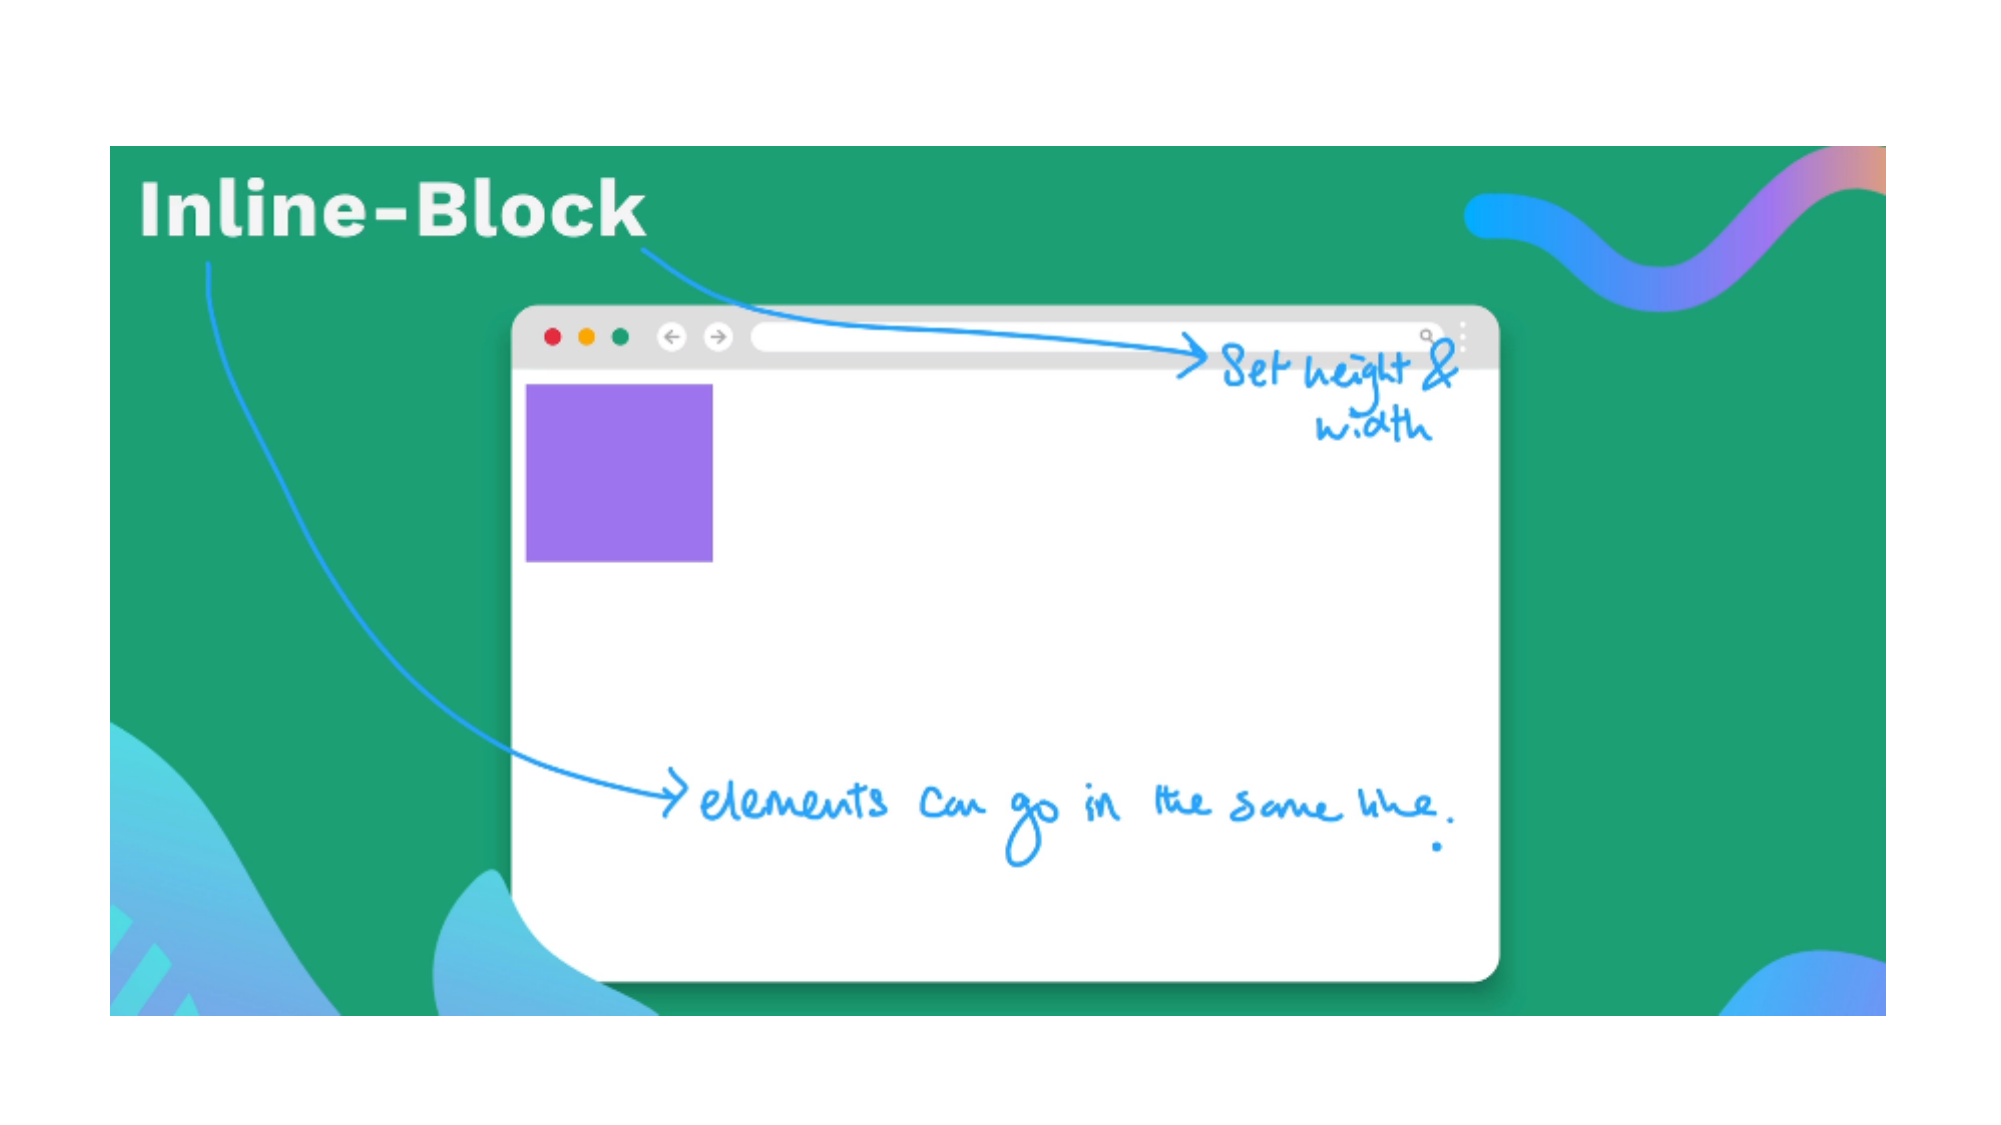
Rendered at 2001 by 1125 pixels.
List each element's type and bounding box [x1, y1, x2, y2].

picture [110, 146, 1886, 1016]
